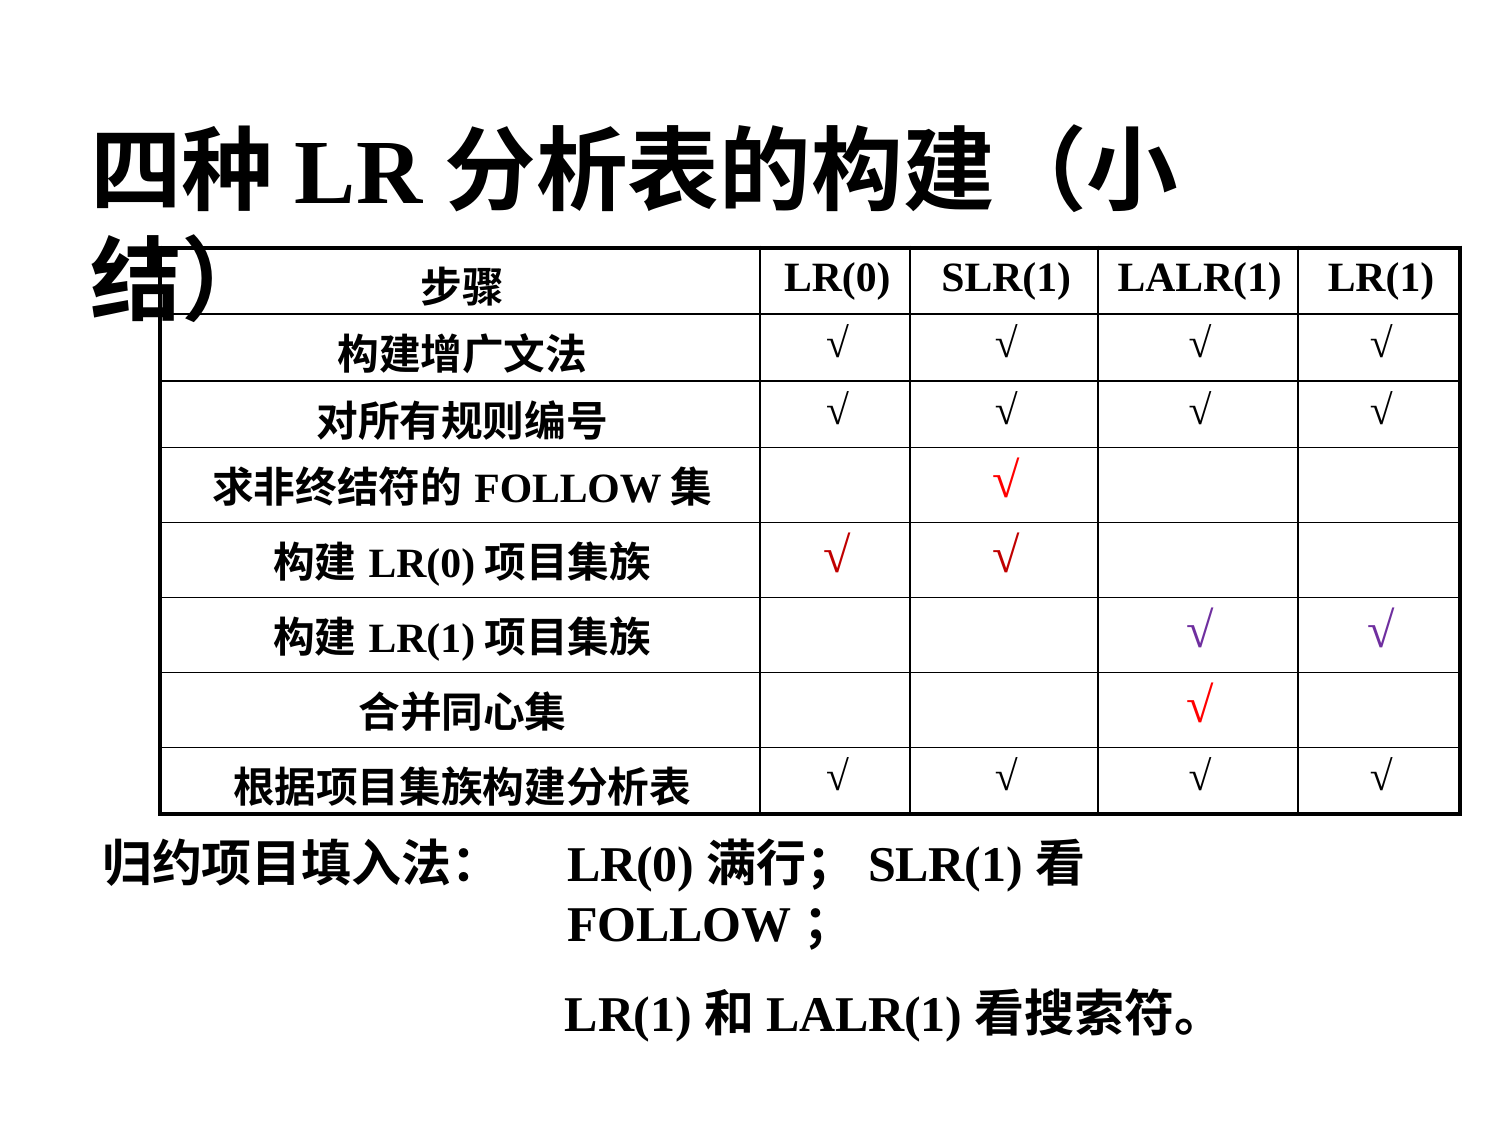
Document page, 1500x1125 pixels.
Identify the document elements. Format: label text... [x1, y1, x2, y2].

table_cell [761, 598, 909, 672]
table_cell √ [911, 382, 1097, 447]
table_cell √ [761, 748, 909, 799]
table_cell √ [911, 523, 1097, 597]
table_cell √ [1099, 598, 1297, 672]
table_cell √ [761, 315, 909, 380]
table_cell 对所有规则编号 [162, 382, 759, 447]
table_cell [1299, 673, 1458, 747]
table_cell √ [1299, 315, 1458, 380]
table_cell 合并同心集 [162, 673, 759, 747]
table_cell √ [1099, 315, 1297, 380]
table_cell √ [911, 448, 1097, 522]
table_cell √ [1299, 598, 1458, 672]
table_cell [761, 448, 909, 522]
table_cell √ [761, 523, 909, 597]
table_header LALR(1) [1099, 250, 1297, 313]
table_cell [1099, 523, 1297, 597]
table_cell √ [911, 748, 1097, 799]
table_cell √ [911, 315, 1097, 380]
table_cell 构建LR(0)项目集族 [162, 523, 759, 597]
table_header LR(0) [761, 250, 909, 313]
table_cell [1099, 448, 1297, 522]
table_header 步骤 [162, 250, 759, 313]
text_box 归约项目填入法： [100, 829, 506, 892]
table_cell [911, 598, 1097, 672]
table_cell √ [1299, 748, 1458, 812]
table_cell 构建增广文法 [162, 315, 759, 380]
table_cell [911, 673, 1097, 747]
table_cell √ [761, 382, 909, 447]
table_header LR(1) [1299, 250, 1458, 313]
table_cell √ [1299, 382, 1458, 447]
table_cell 根据项目集族构建分析表 [162, 748, 759, 812]
table_cell 构建LR(1)项目集族 [162, 598, 759, 672]
title 四种LR分析表的构建（小结） [87, 109, 1322, 332]
table_cell √ [1099, 748, 1297, 799]
table_cell [761, 673, 909, 747]
table_cell [1299, 523, 1458, 597]
table_cell √ [1099, 673, 1297, 747]
table_cell 求非终结符的FOLLOW集 [162, 448, 759, 522]
text_box LR(0)满行；SLR(1)看FOLLOW； LR(1)和LALR(1)看搜索符。 [562, 799, 1329, 1042]
table_cell √ [1099, 382, 1297, 447]
table_cell [1299, 448, 1458, 522]
table_header SLR(1) [911, 250, 1097, 313]
